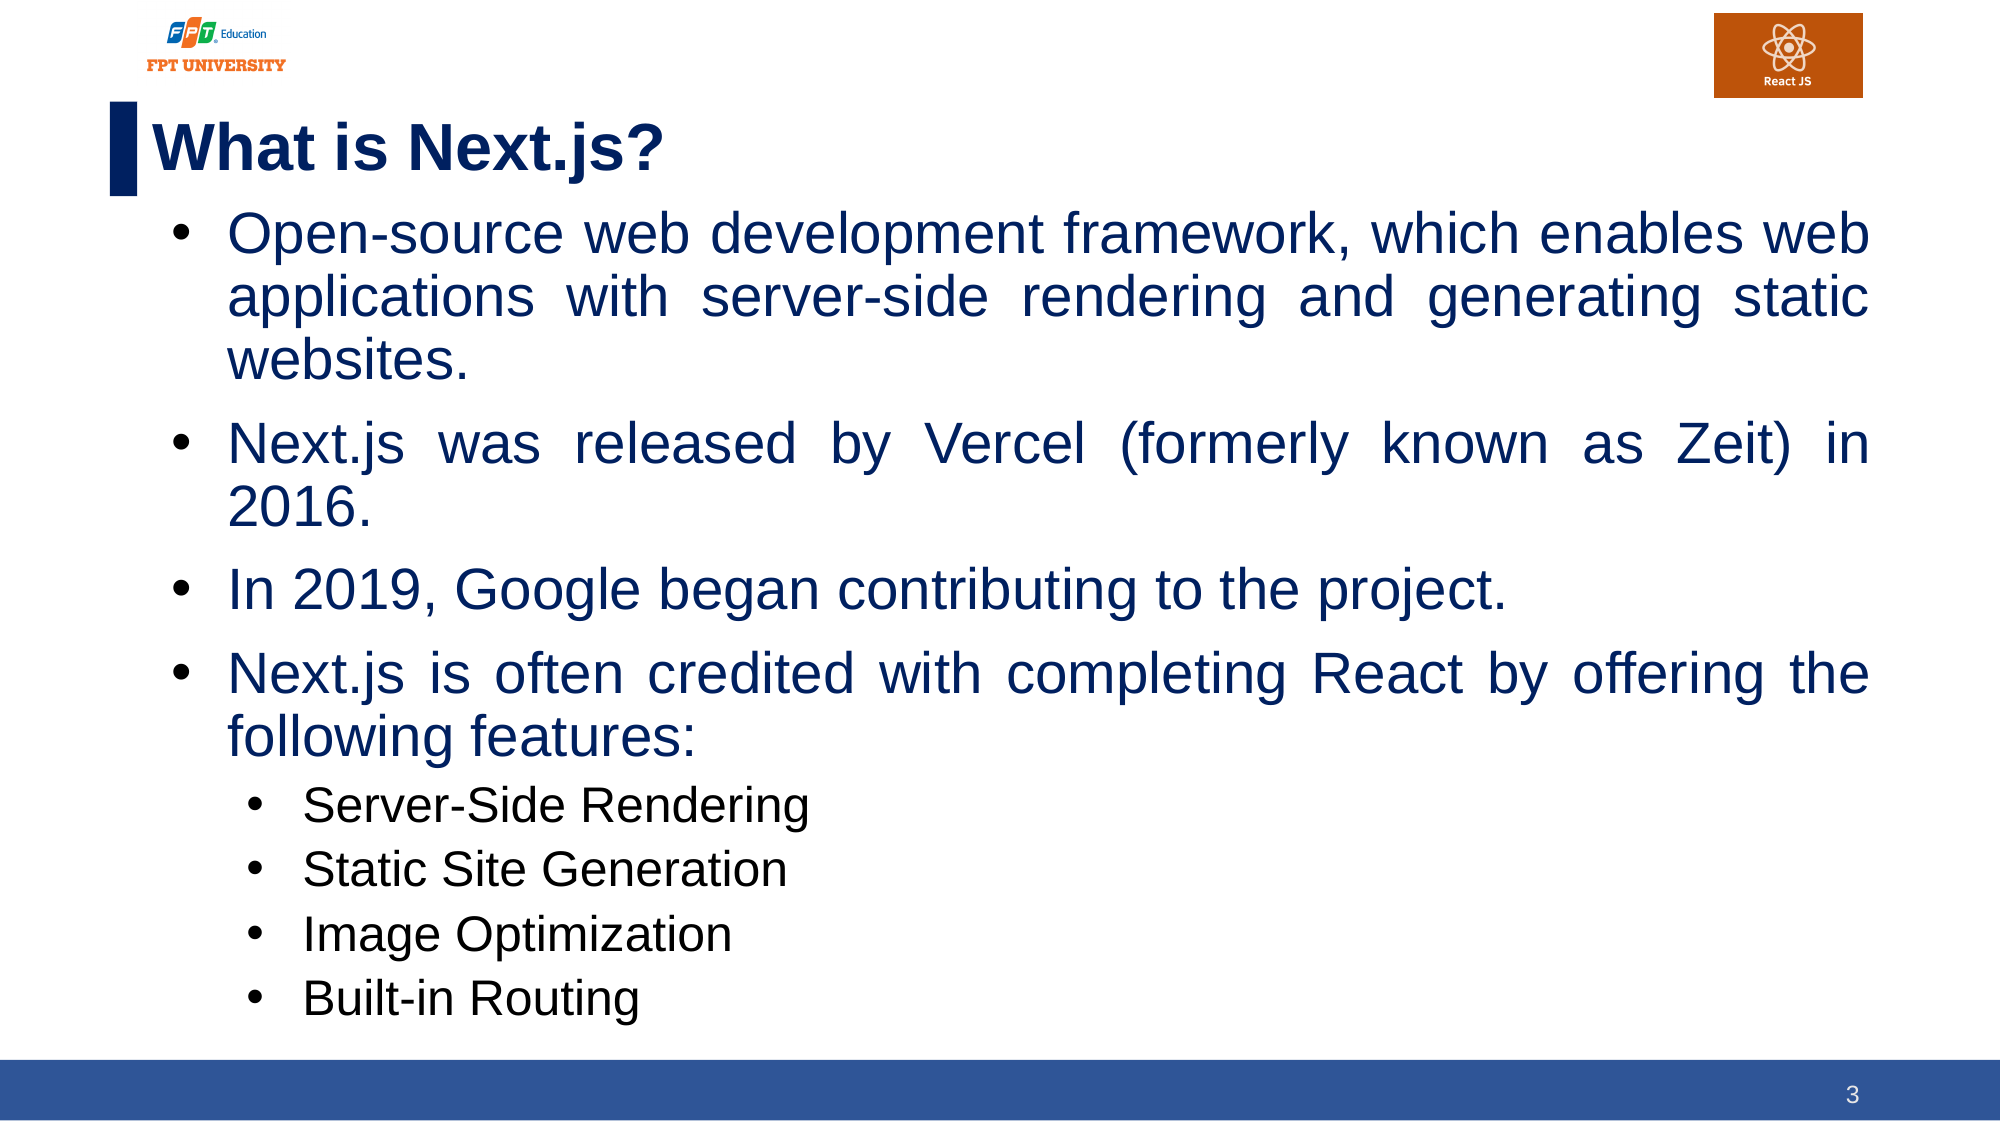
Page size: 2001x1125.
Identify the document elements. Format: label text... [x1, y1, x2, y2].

list Open-source web development framework, which enables web applications with server-side rendering and generating static websites. Next.js was released by Vercel (formerly known as Zeit) in 2016. In 2019, Google began contributing to the project. Next.js is often credited with completing React by offering the following features: Server-Side Rendering Static Site Generation Image Optimization Built-in Routing [137, 196, 1888, 1125]
picture [137, 1, 291, 86]
slide_number 3 [1424, 1063, 1875, 1123]
title What is Next.js? [137, 101, 1863, 196]
